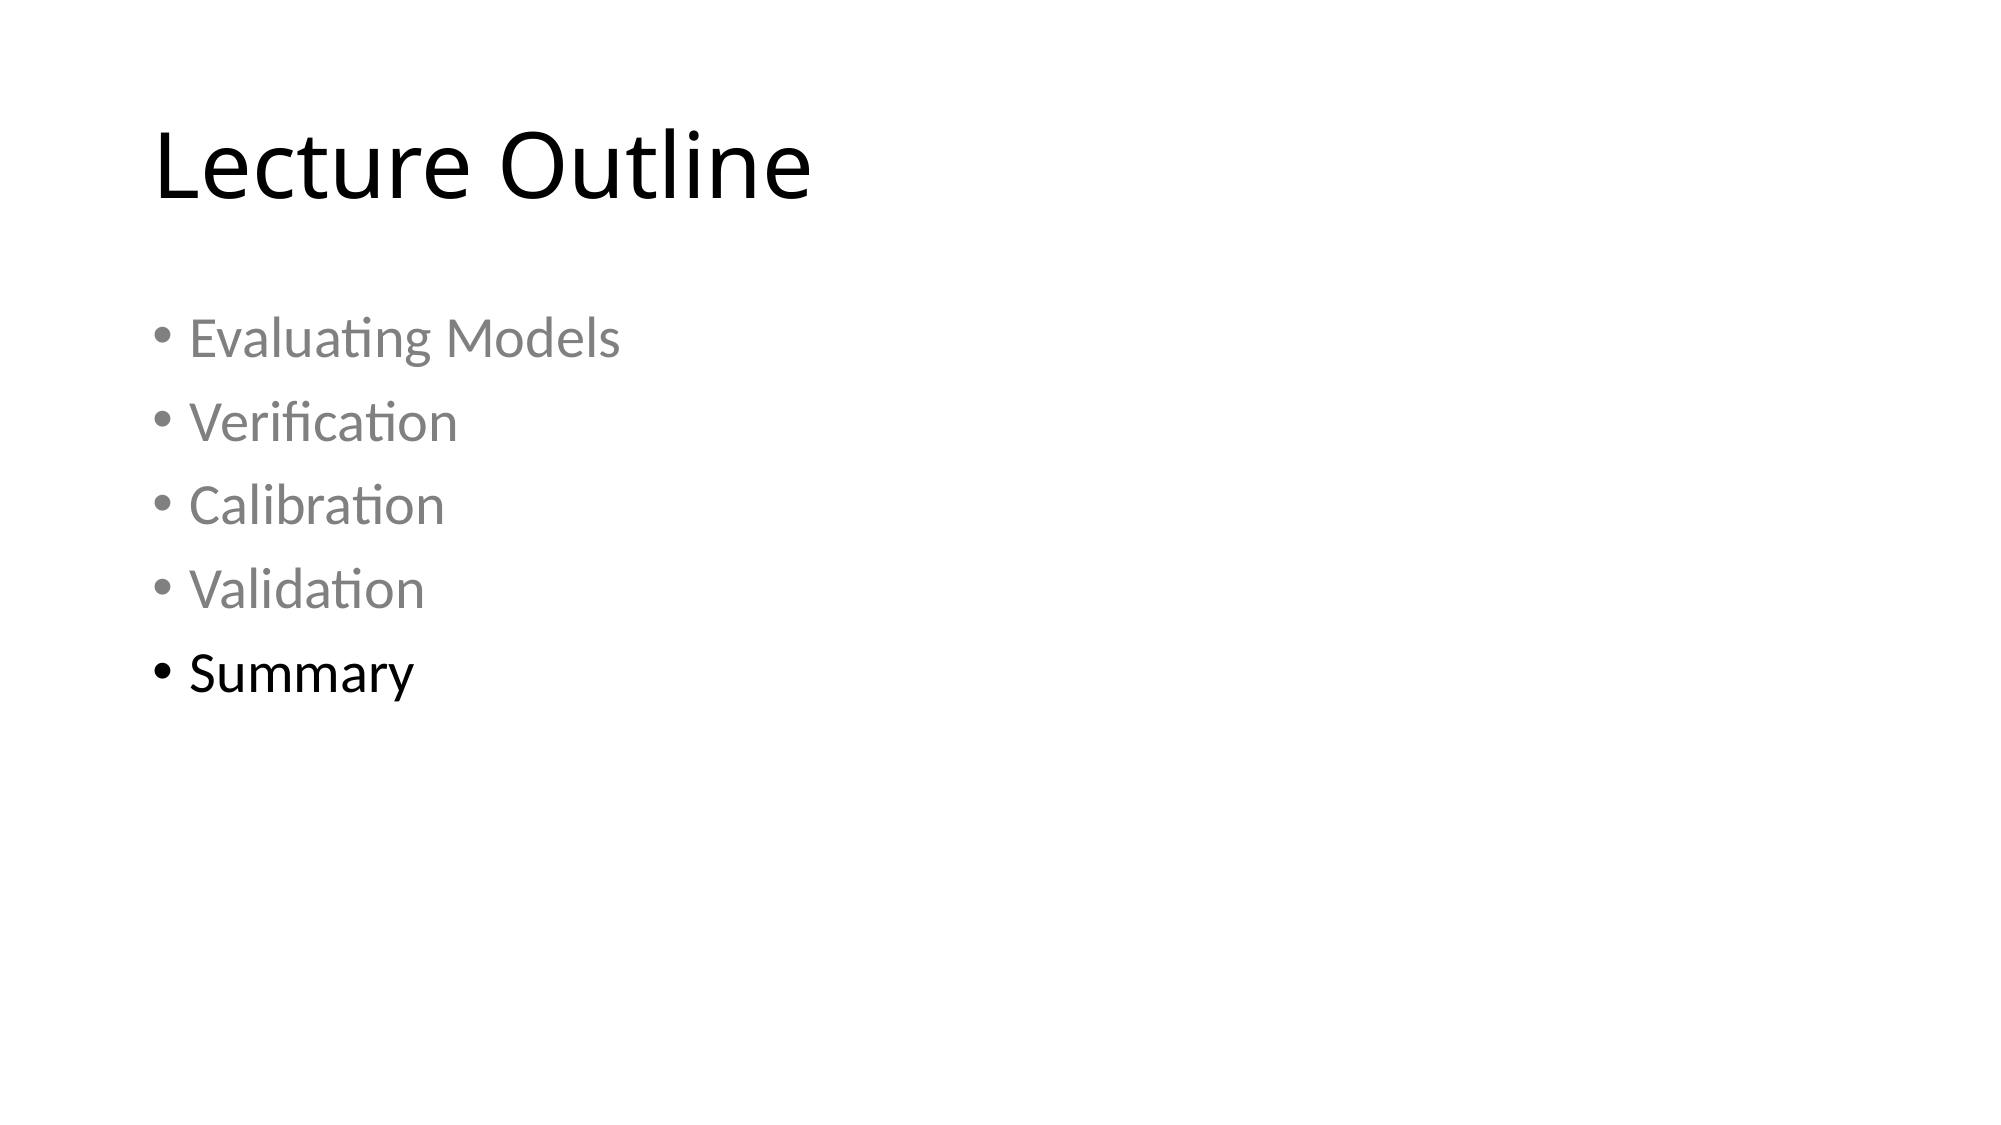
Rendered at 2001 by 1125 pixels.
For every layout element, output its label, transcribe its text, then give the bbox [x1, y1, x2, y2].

list Evaluating Models Verification Calibration Validation Summary [137, 299, 1863, 1014]
title Lecture Outline [137, 59, 1863, 278]
